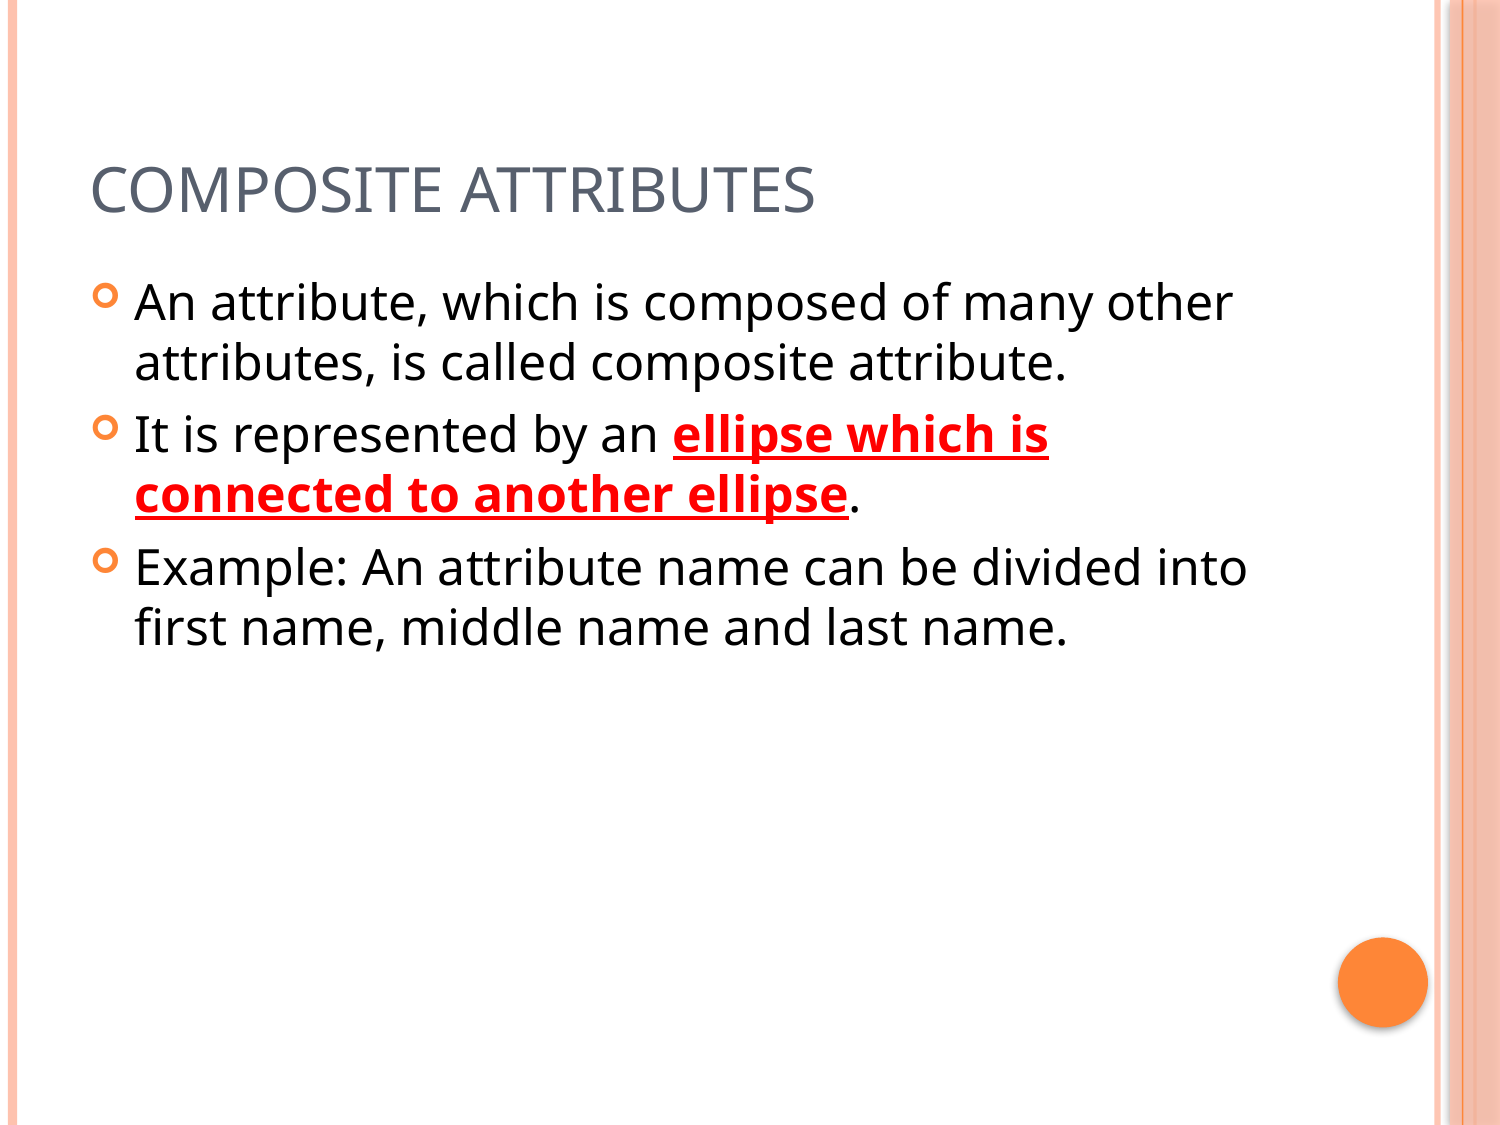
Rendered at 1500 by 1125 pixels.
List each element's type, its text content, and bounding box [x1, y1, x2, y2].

list An attribute, which is composed of many other attributes, is called composite attribute. It is represented by an ellipse which is connected to another ellipse. Example: An attribute name can be divided into first name, middle name and last name. [75, 262, 1300, 1062]
title Composite Attributes [75, 45, 1300, 233]
